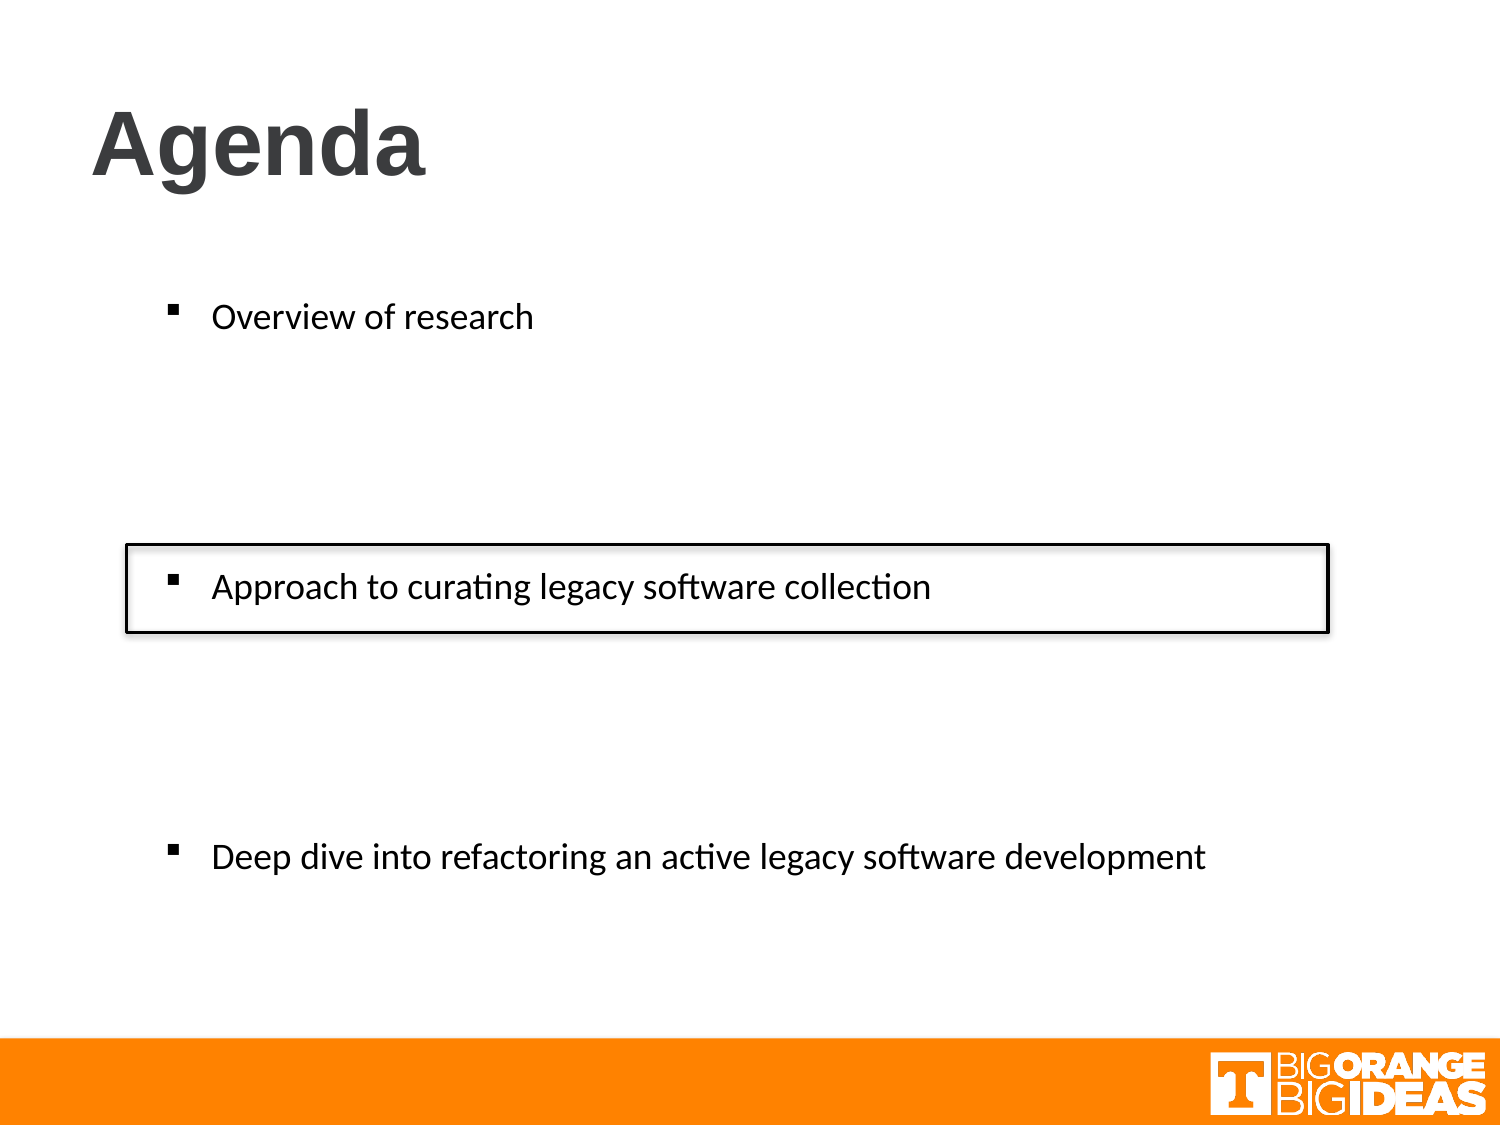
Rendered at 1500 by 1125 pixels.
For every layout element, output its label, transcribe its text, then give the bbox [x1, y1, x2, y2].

title Agenda [75, 45, 1425, 233]
text_box Overview of research Approach to curating legacy software collection Deep dive into refactoring an active legacy software development [150, 284, 1375, 974]
text_box [126, 544, 1329, 633]
